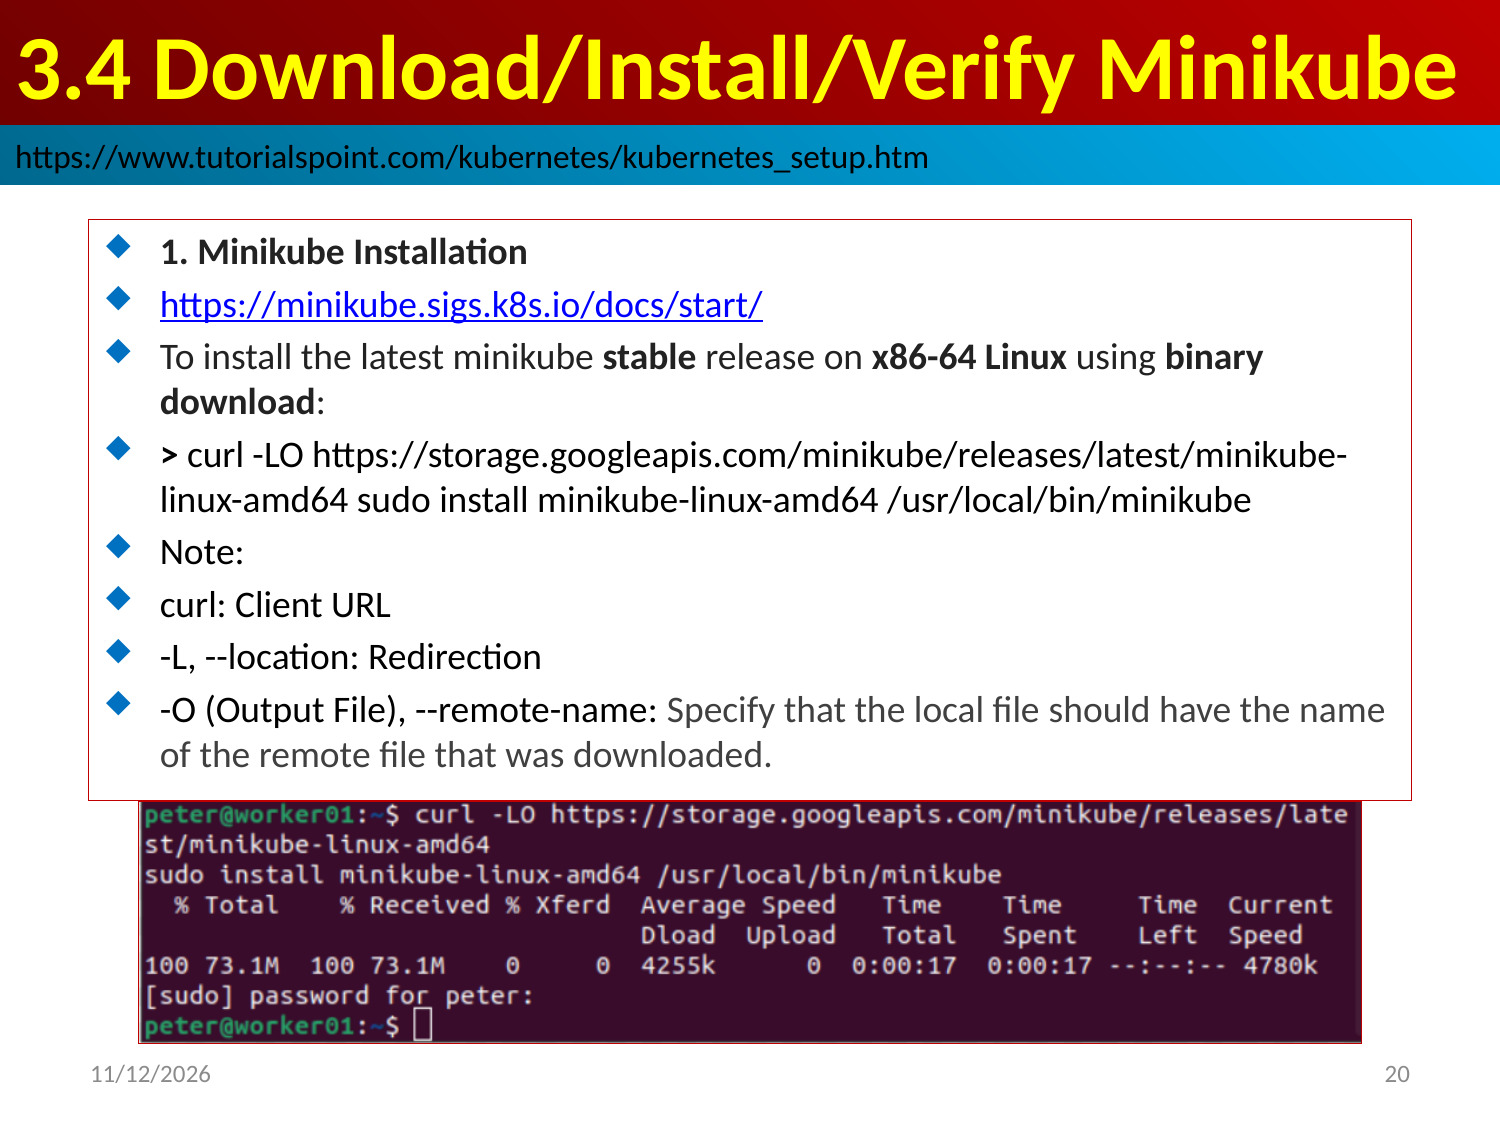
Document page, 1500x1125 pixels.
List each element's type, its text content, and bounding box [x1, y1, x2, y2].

subtitle 1. Minikube Installation https://minikube.sigs.k8s.io/docs/start/ To install the latest minikube stable release on x86-64 Linux using binary download: > curl -LO https://storage.googleapis.com/minikube/releases/latest/minikube-linux-amd64 sudo install minikube-linux-amd64 /usr/local/bin/minikube Note: curl: Client URL -L, --location: Redirection -O (Output File), --remote-name: Specify that the local file should have the name of the remote file that was downloaded. [88, 219, 1412, 801]
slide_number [75, 1042, 425, 1103]
text_box https://www.tutorialspoint.com/kubernetes/kubernetes_setup.htm [0, 125, 1500, 185]
slide_number 20 [1074, 1042, 1425, 1103]
picture [138, 800, 1362, 1044]
title 3.4 Download/Install/Verify Minikube [0, 0, 1500, 125]
